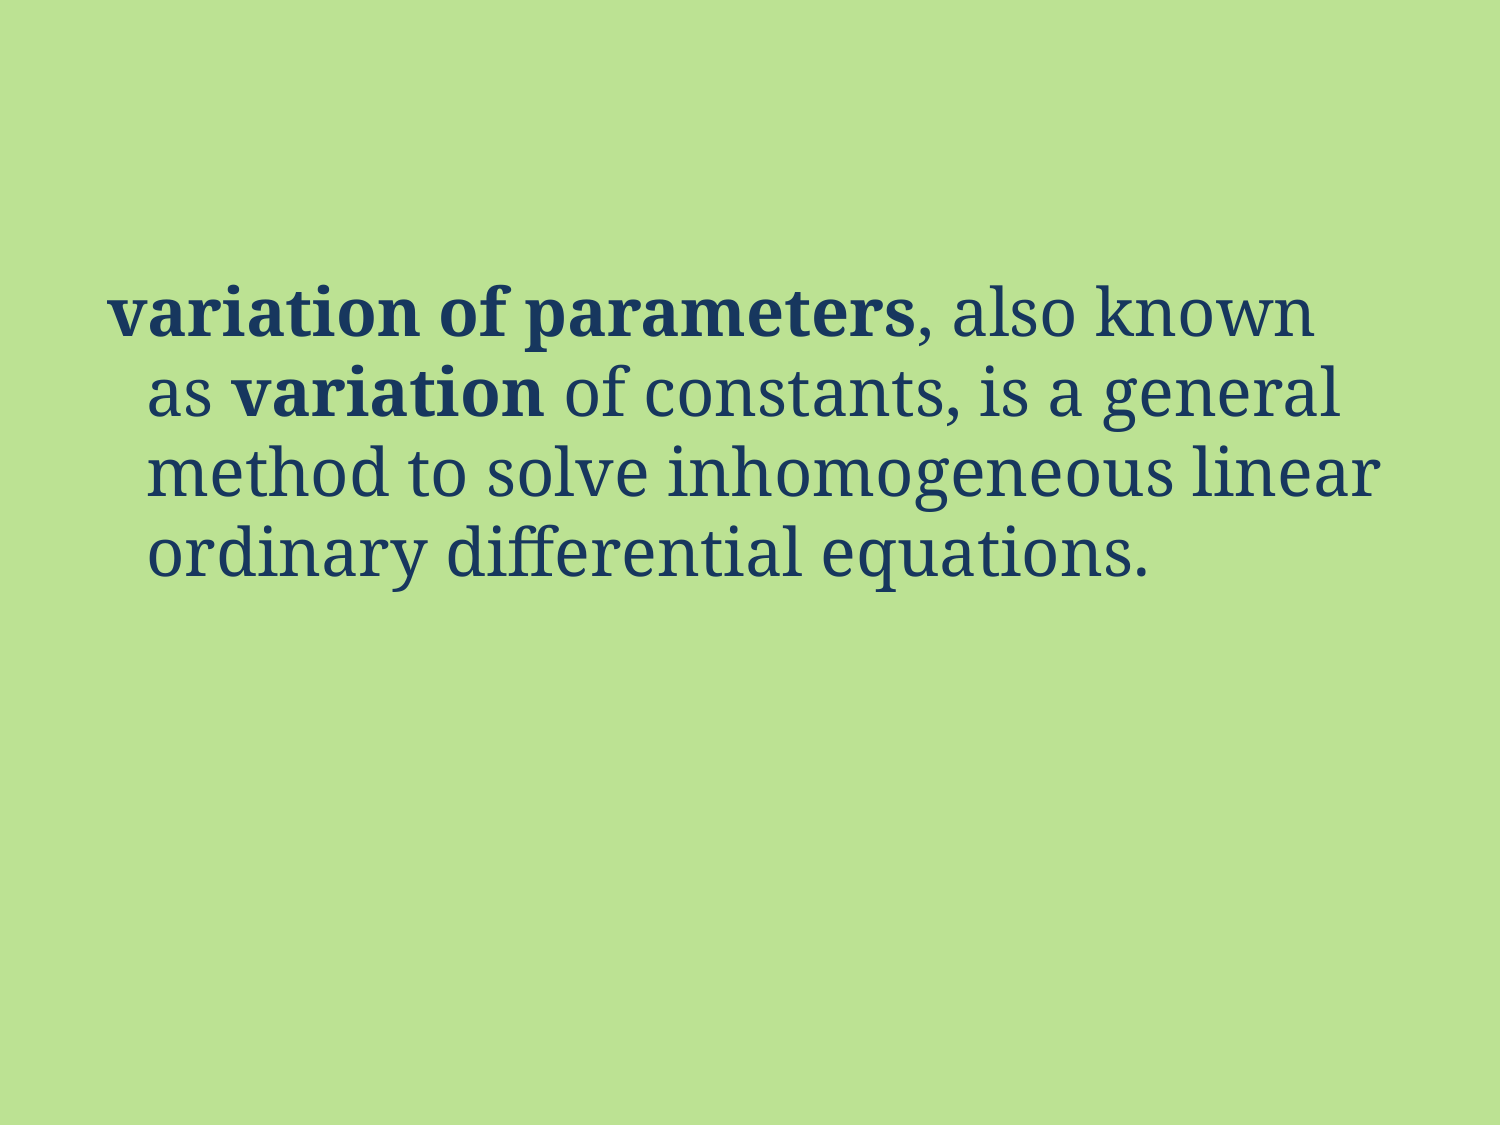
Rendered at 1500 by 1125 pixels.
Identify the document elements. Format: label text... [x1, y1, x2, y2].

list variation of parameters, also known as variation of constants, is a general method to solve inhomogeneous linear ordinary differential equations. [75, 262, 1425, 688]
